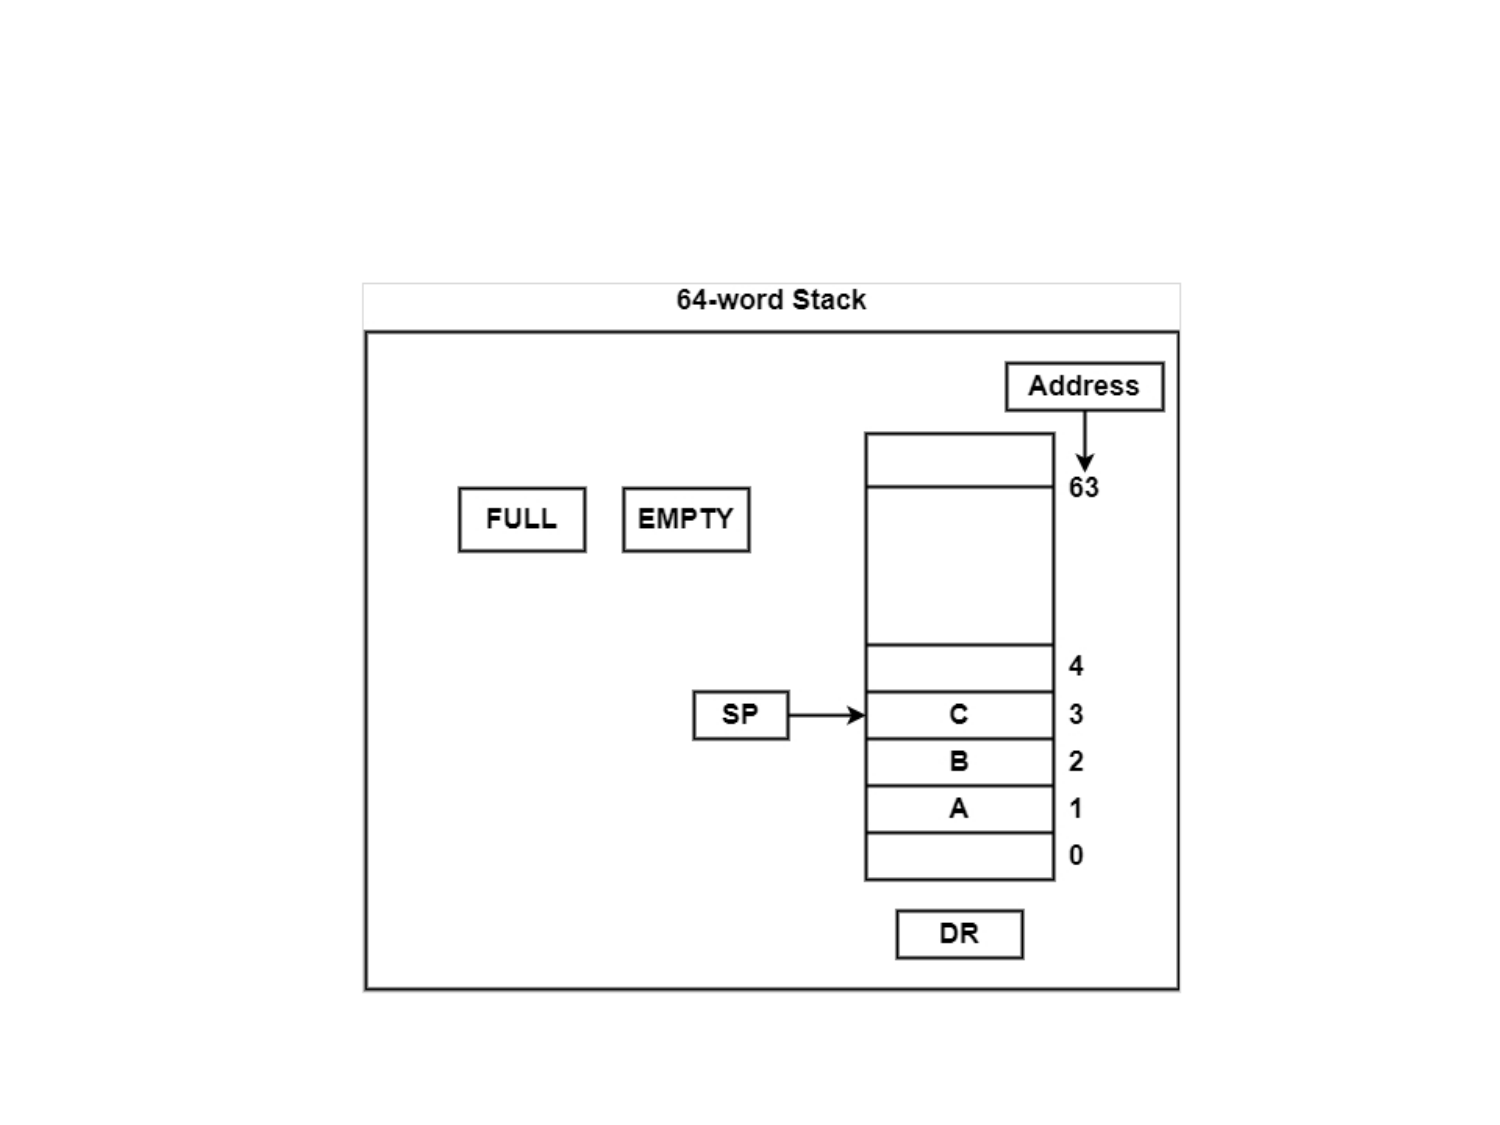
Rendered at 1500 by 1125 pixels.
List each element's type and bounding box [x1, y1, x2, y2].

list [277, 272, 1223, 995]
